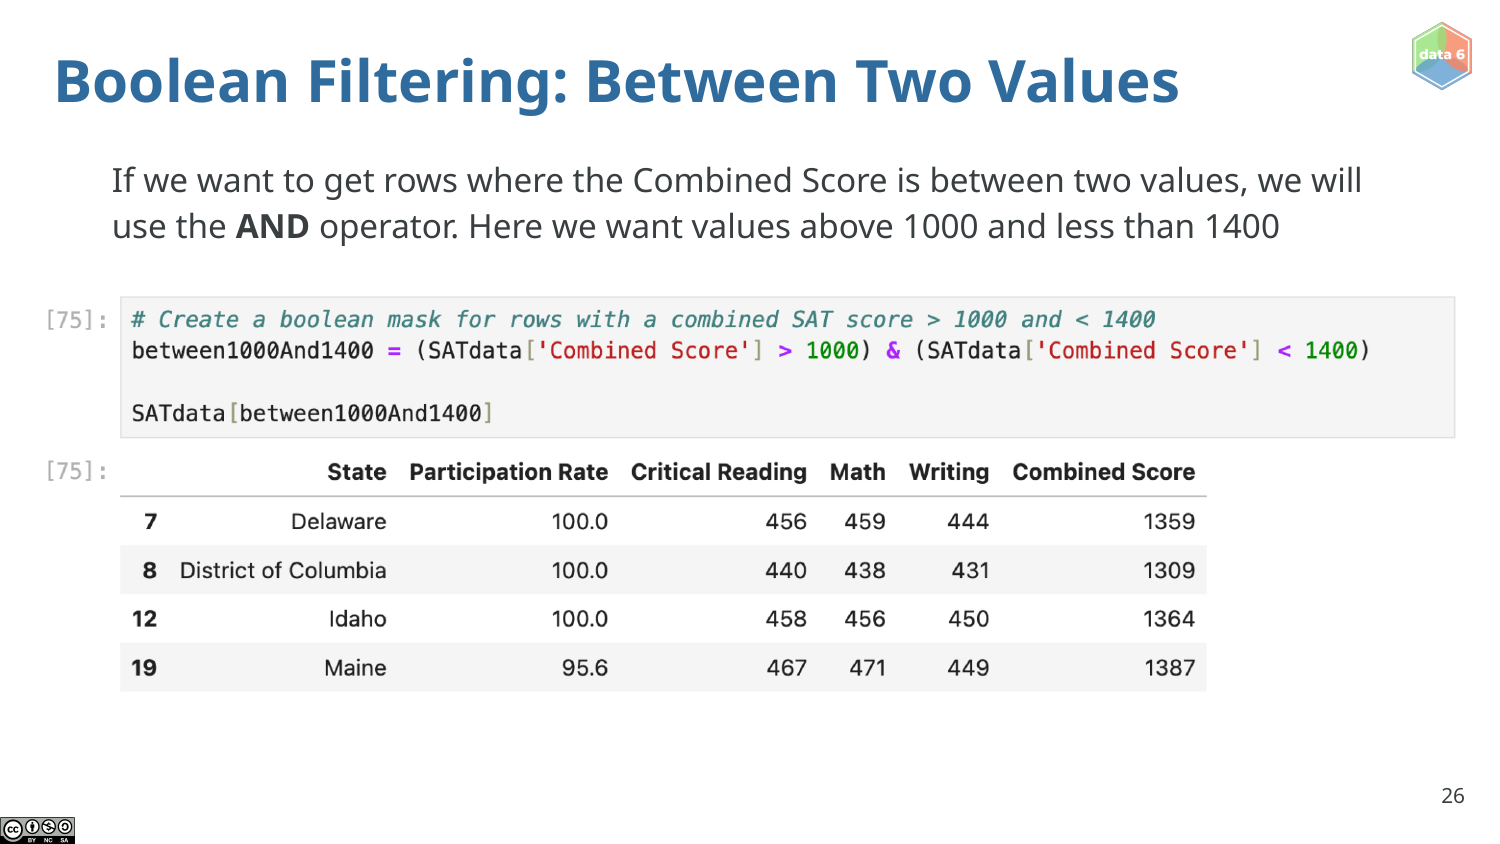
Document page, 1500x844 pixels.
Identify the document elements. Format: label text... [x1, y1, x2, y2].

text_box If we want to get rows where the Combined Score is between two values, we will use the AND operator. Here we want values above 1000 and less than 1400 [96, 138, 1390, 260]
picture [24, 280, 1476, 724]
slide_number ‹#› [1389, 764, 1480, 830]
picture [0, 817, 75, 844]
title Boolean Filtering: Between Two Values [38, 29, 1255, 94]
picture [1404, 18, 1480, 94]
